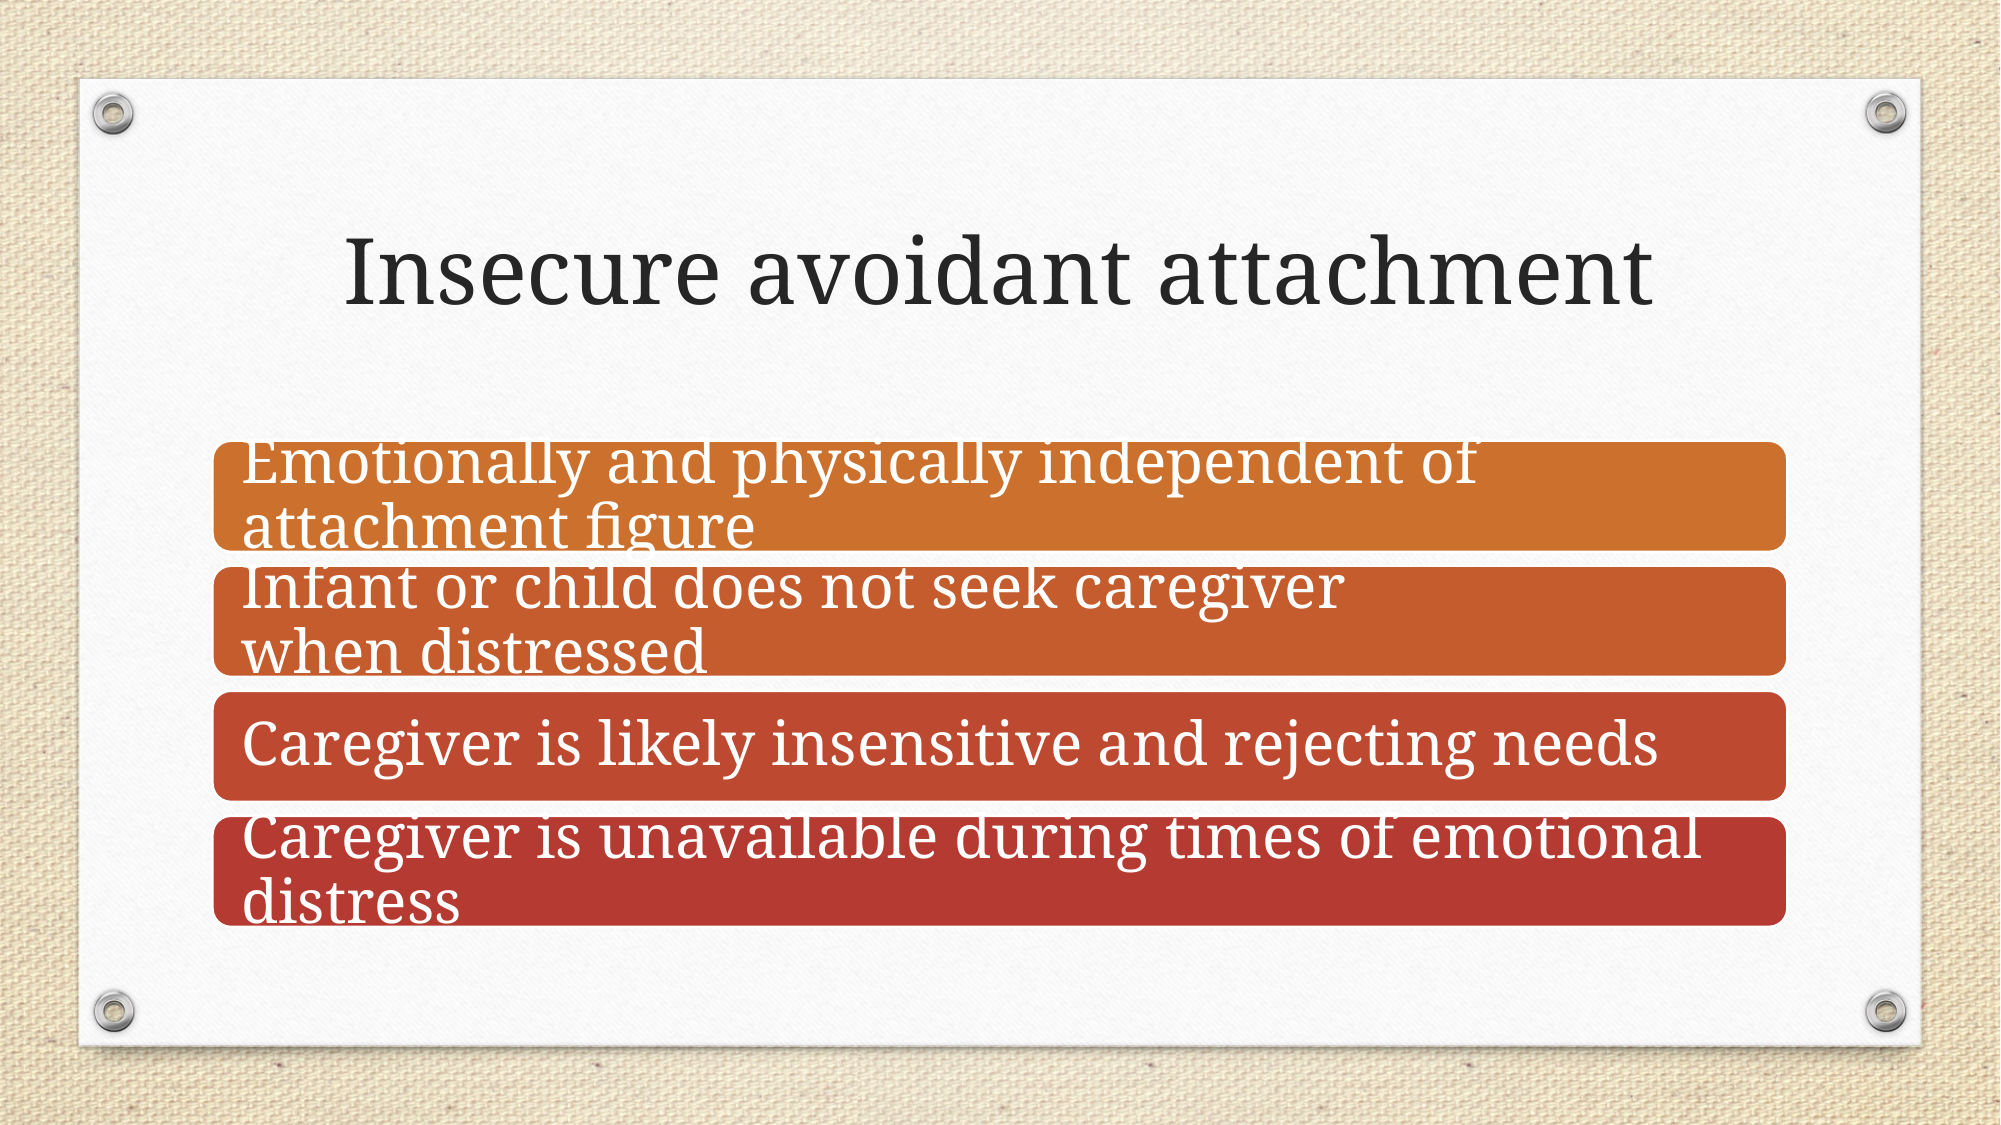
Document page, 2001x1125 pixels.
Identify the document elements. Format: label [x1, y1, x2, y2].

list [212, 438, 1788, 929]
picture [0, 0, 2001, 1125]
